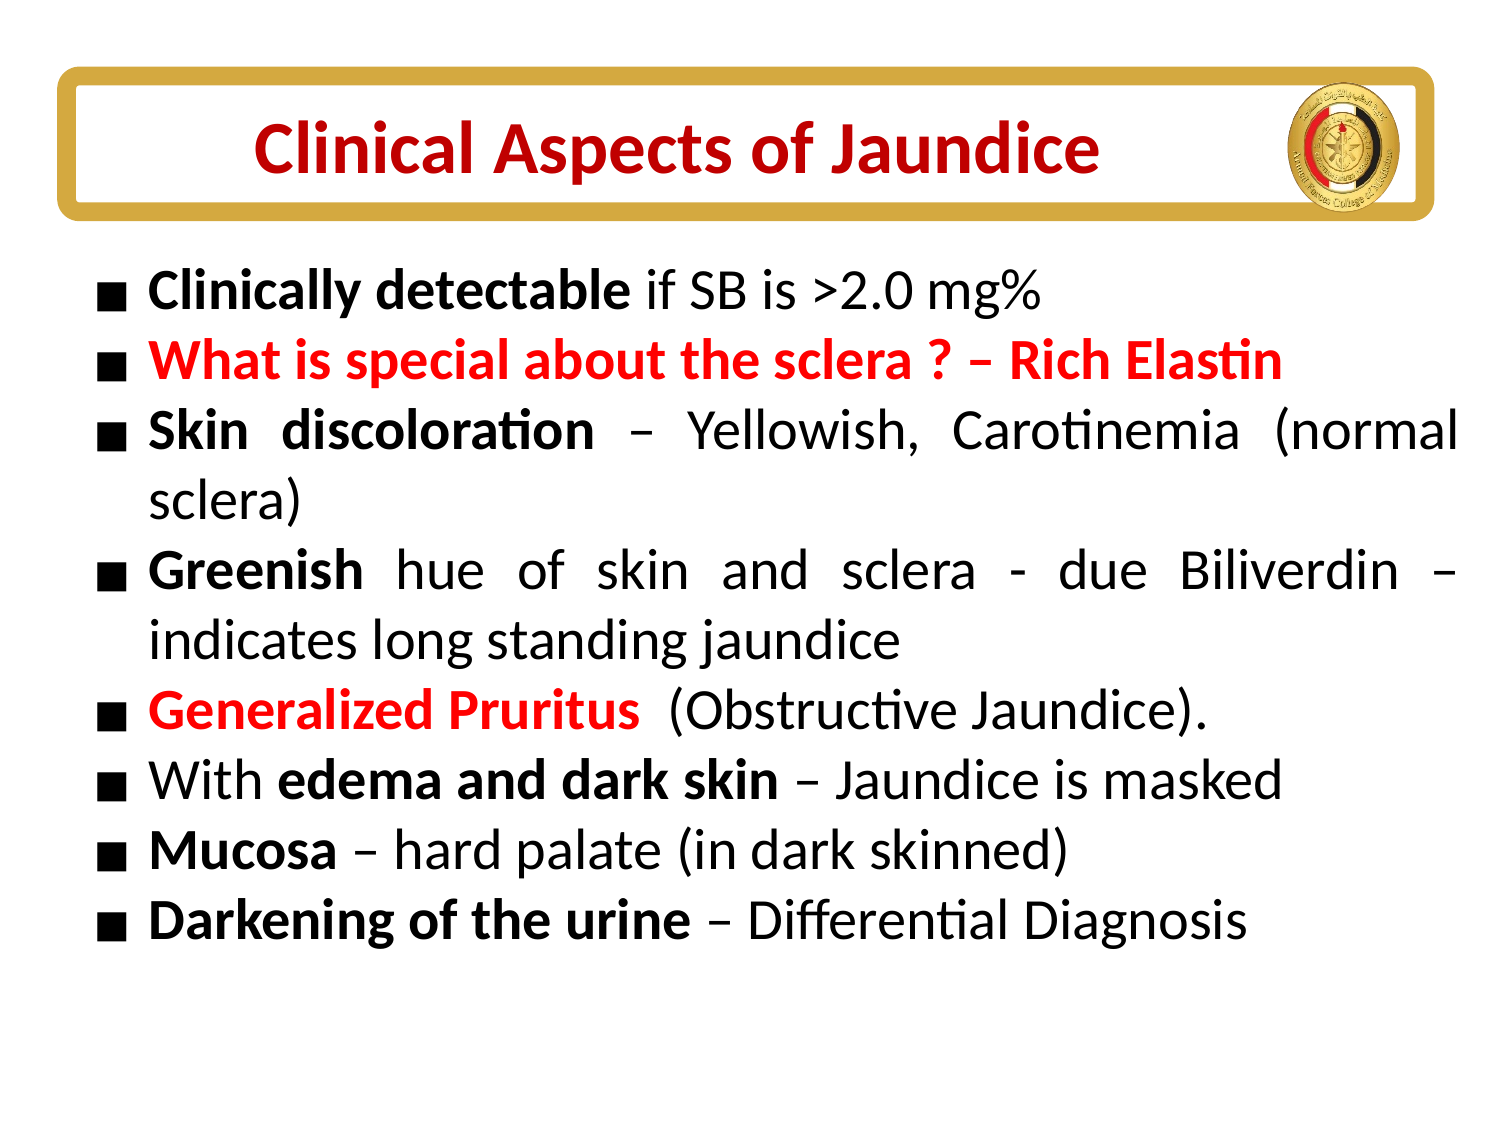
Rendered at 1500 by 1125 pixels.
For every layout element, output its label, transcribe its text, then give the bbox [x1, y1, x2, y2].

picture [1292, 82, 1400, 213]
list Clinically detectable if SB is >2.0 mg% What is special about the sclera ? – Rich Elastin Skin discoloration – Yellowish, Carotinemia (normal sclera) Greenish hue of skin and sclera - due Biliverdin – indicates long standing jaundice Generalized Pruritus (Obstructive Jaundice). With edema and dark skin – Jaundice is masked Mucosa – hard palate (in dark skinned) Darkening of the urine – Differential Diagnosis [66, 243, 1476, 1031]
title Clinical Aspects of Jaundice [66, 98, 1292, 189]
